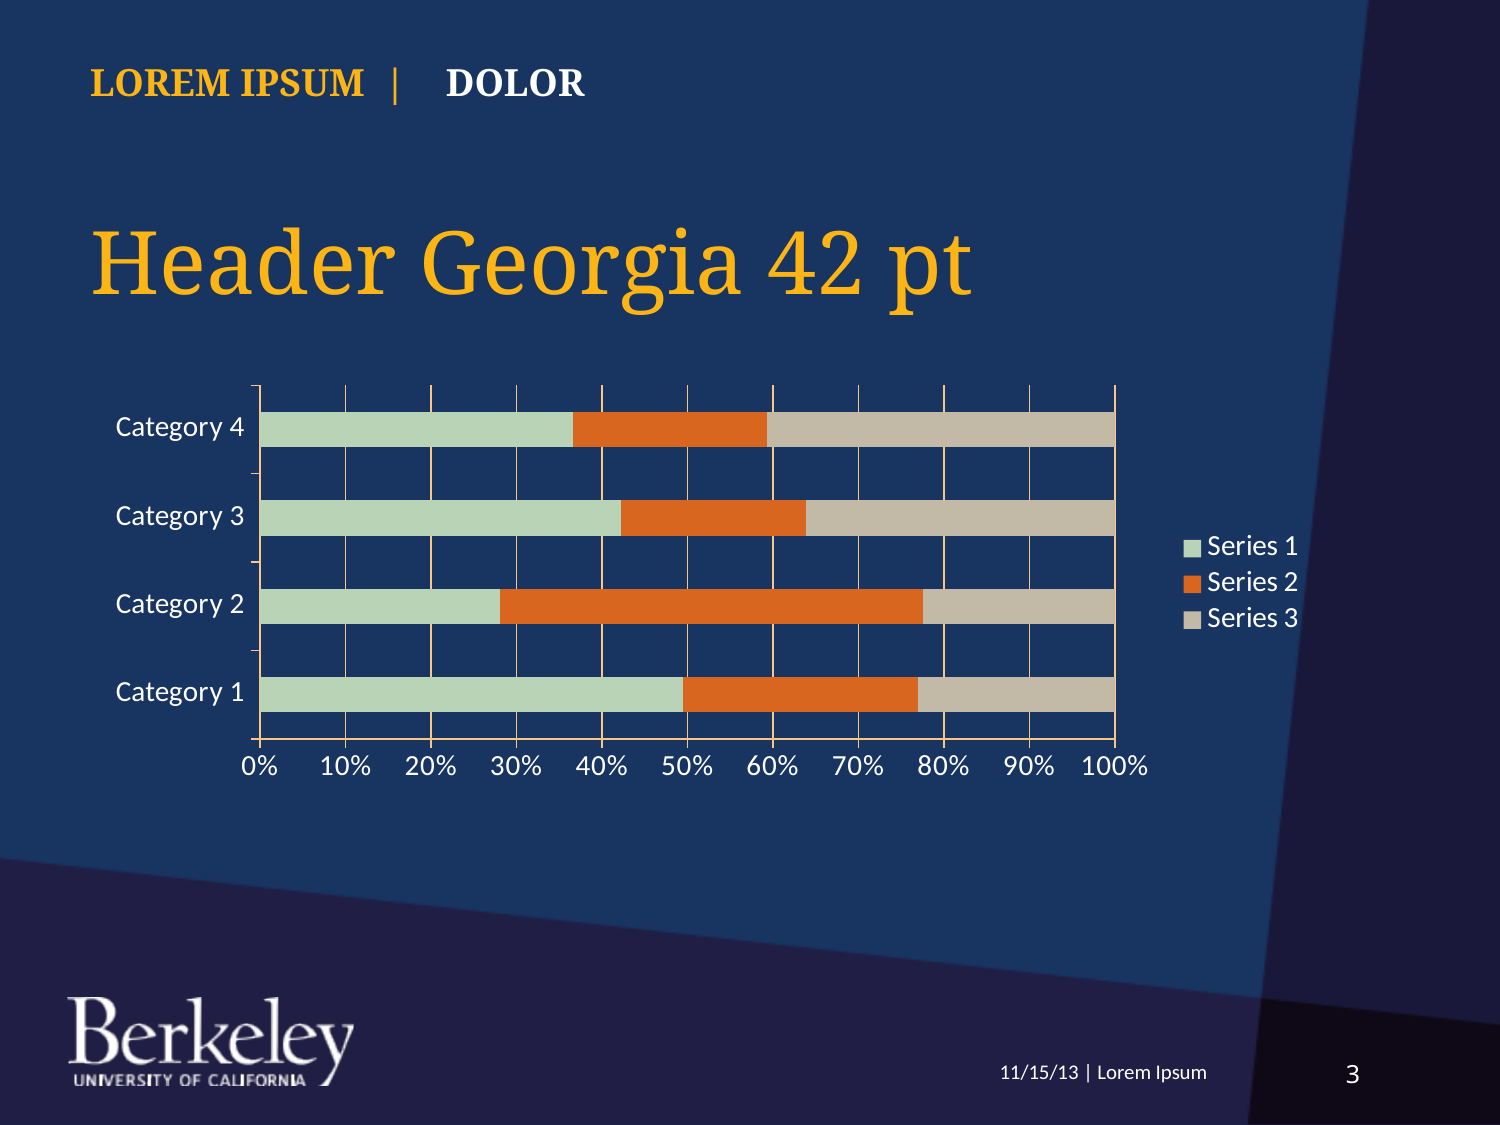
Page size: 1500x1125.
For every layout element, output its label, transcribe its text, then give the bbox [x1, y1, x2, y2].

list LOREM IPSUM | [75, 51, 430, 132]
list DOLOR [430, 51, 798, 132]
title Header Georgia 42 pt [75, 165, 1425, 354]
picture [0, 0, 1500, 1125]
chart [90, 376, 1322, 792]
footer 11/15/13 | Lorem Ipsum [910, 1040, 1297, 1102]
